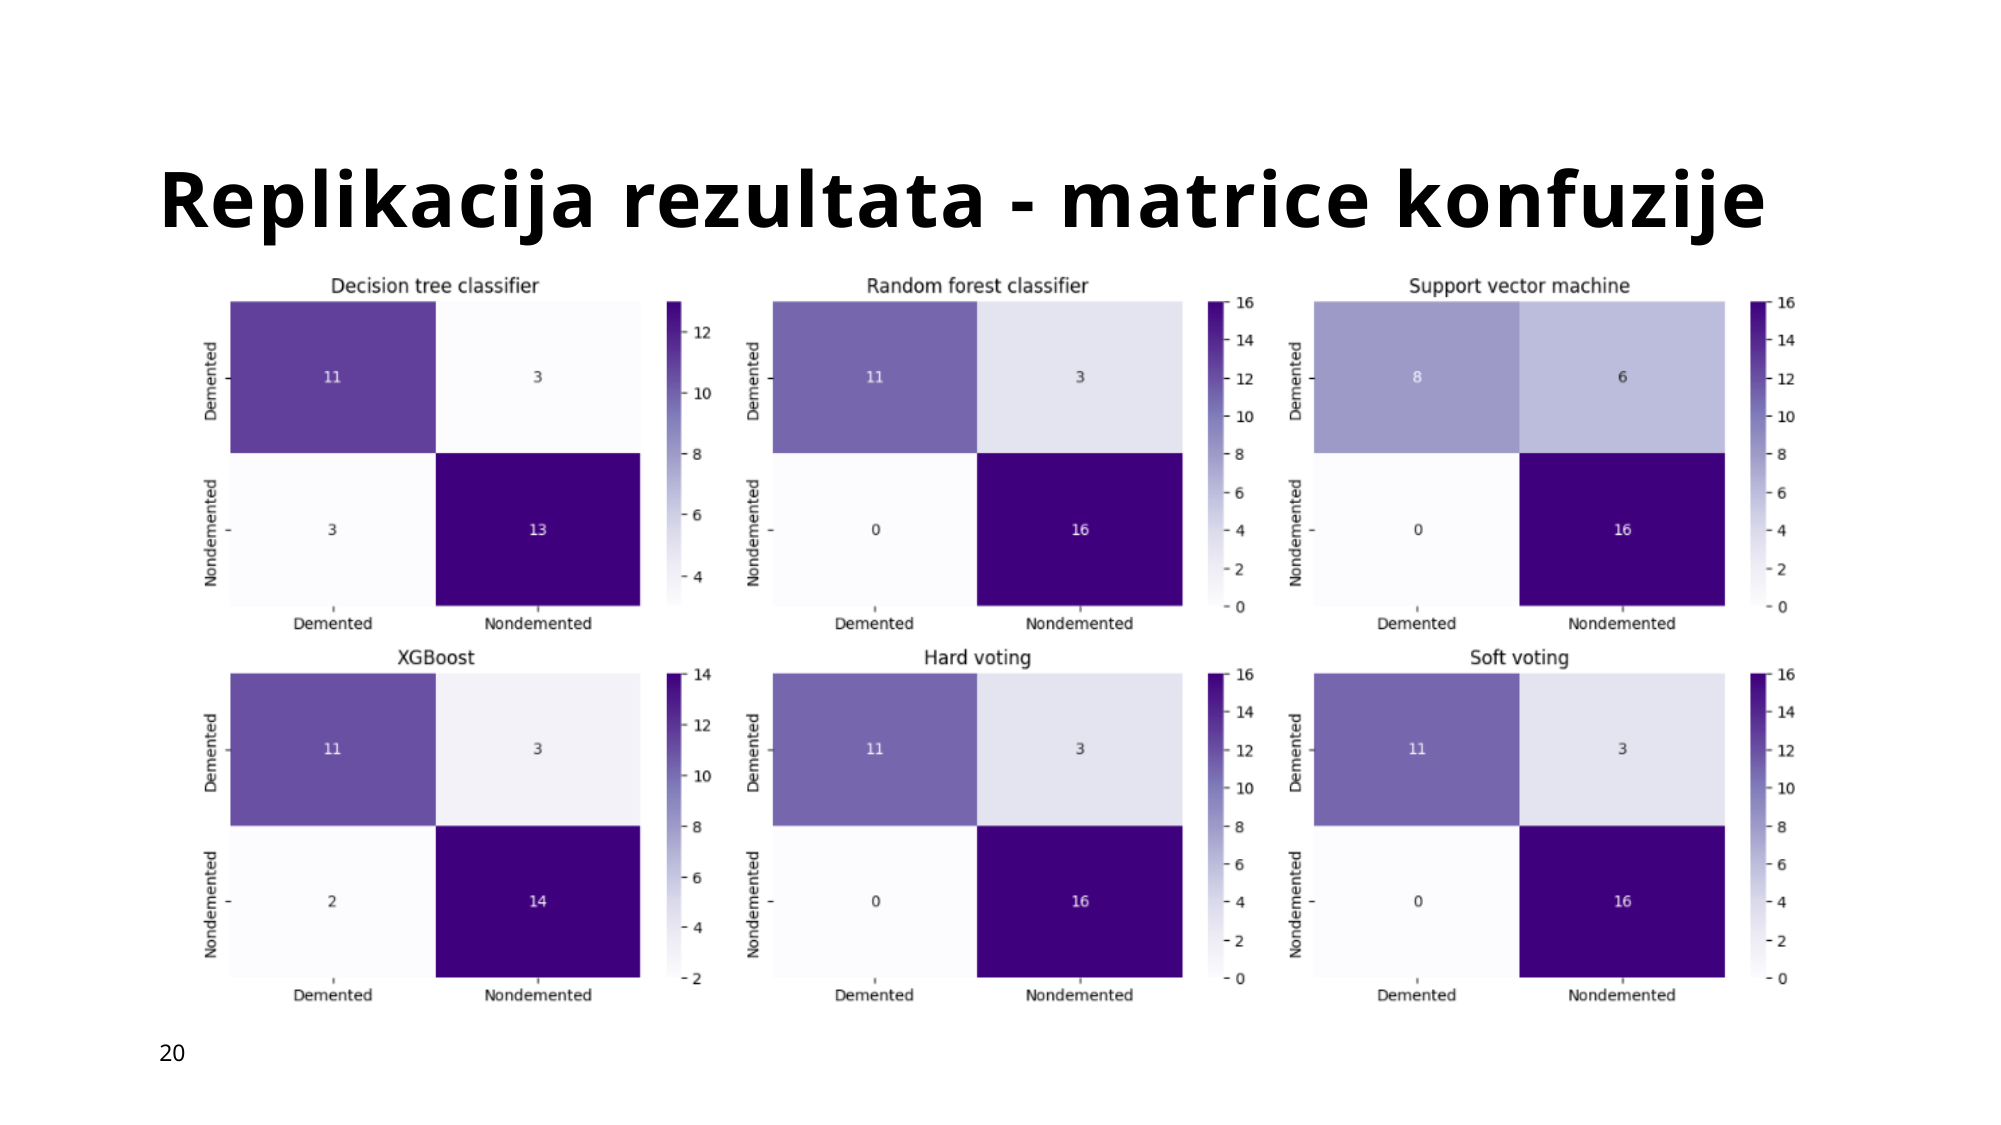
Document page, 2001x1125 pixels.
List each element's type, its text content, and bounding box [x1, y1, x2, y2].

picture [192, 265, 1807, 1018]
slide_number 20 [159, 1038, 246, 1080]
title Replikacija rezultata - matrice konfuzije [158, 144, 1772, 245]
